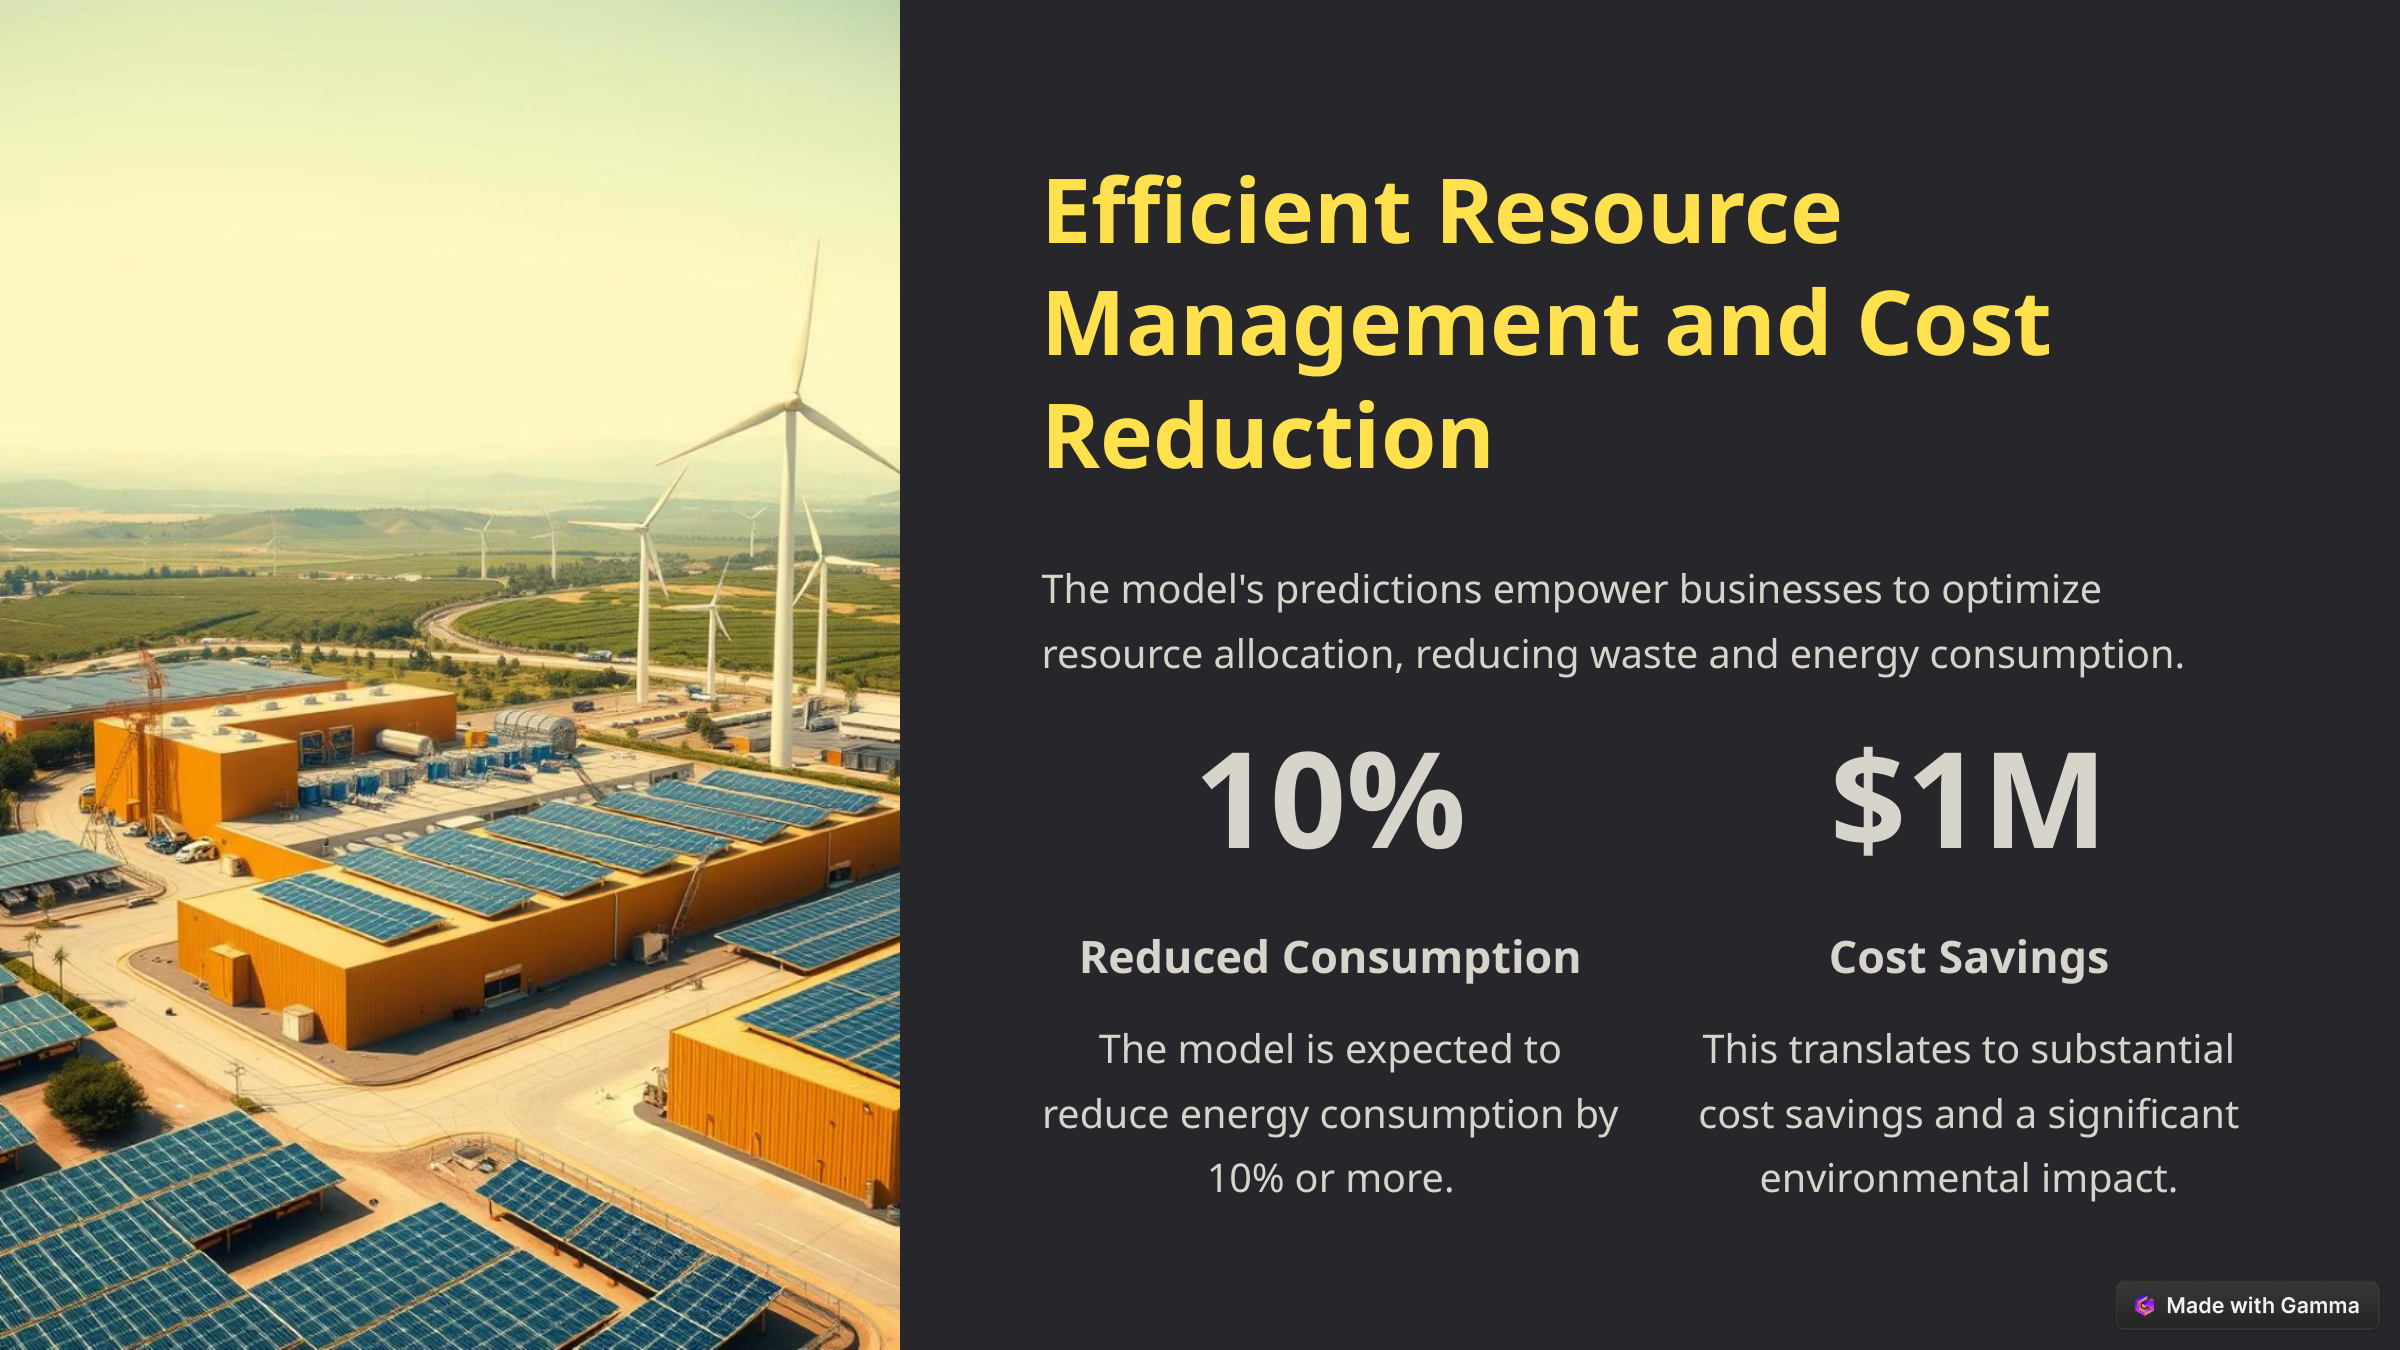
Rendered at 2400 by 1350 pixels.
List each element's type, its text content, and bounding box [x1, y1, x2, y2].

text_box This translates to substantial cost savings and a significant environmental impact. [1680, 1006, 2259, 1202]
text_box Efficient Resource Management and Cost Reduction [1041, 148, 2259, 487]
text_box The model's predictions empower businesses to optimize resource allocation, reducing waste and energy consumption. [1041, 546, 2259, 677]
picture [0, 0, 900, 1350]
text_box Reduced Consumption [1064, 926, 1597, 983]
text_box Cost Savings [1744, 926, 2195, 983]
text_box 10% [1041, 742, 1620, 876]
picture [2106, 1271, 2389, 1339]
text_box The model is expected to reduce energy consumption by 10% or more. [1041, 1006, 1620, 1202]
text_box $1M [1680, 742, 2259, 876]
